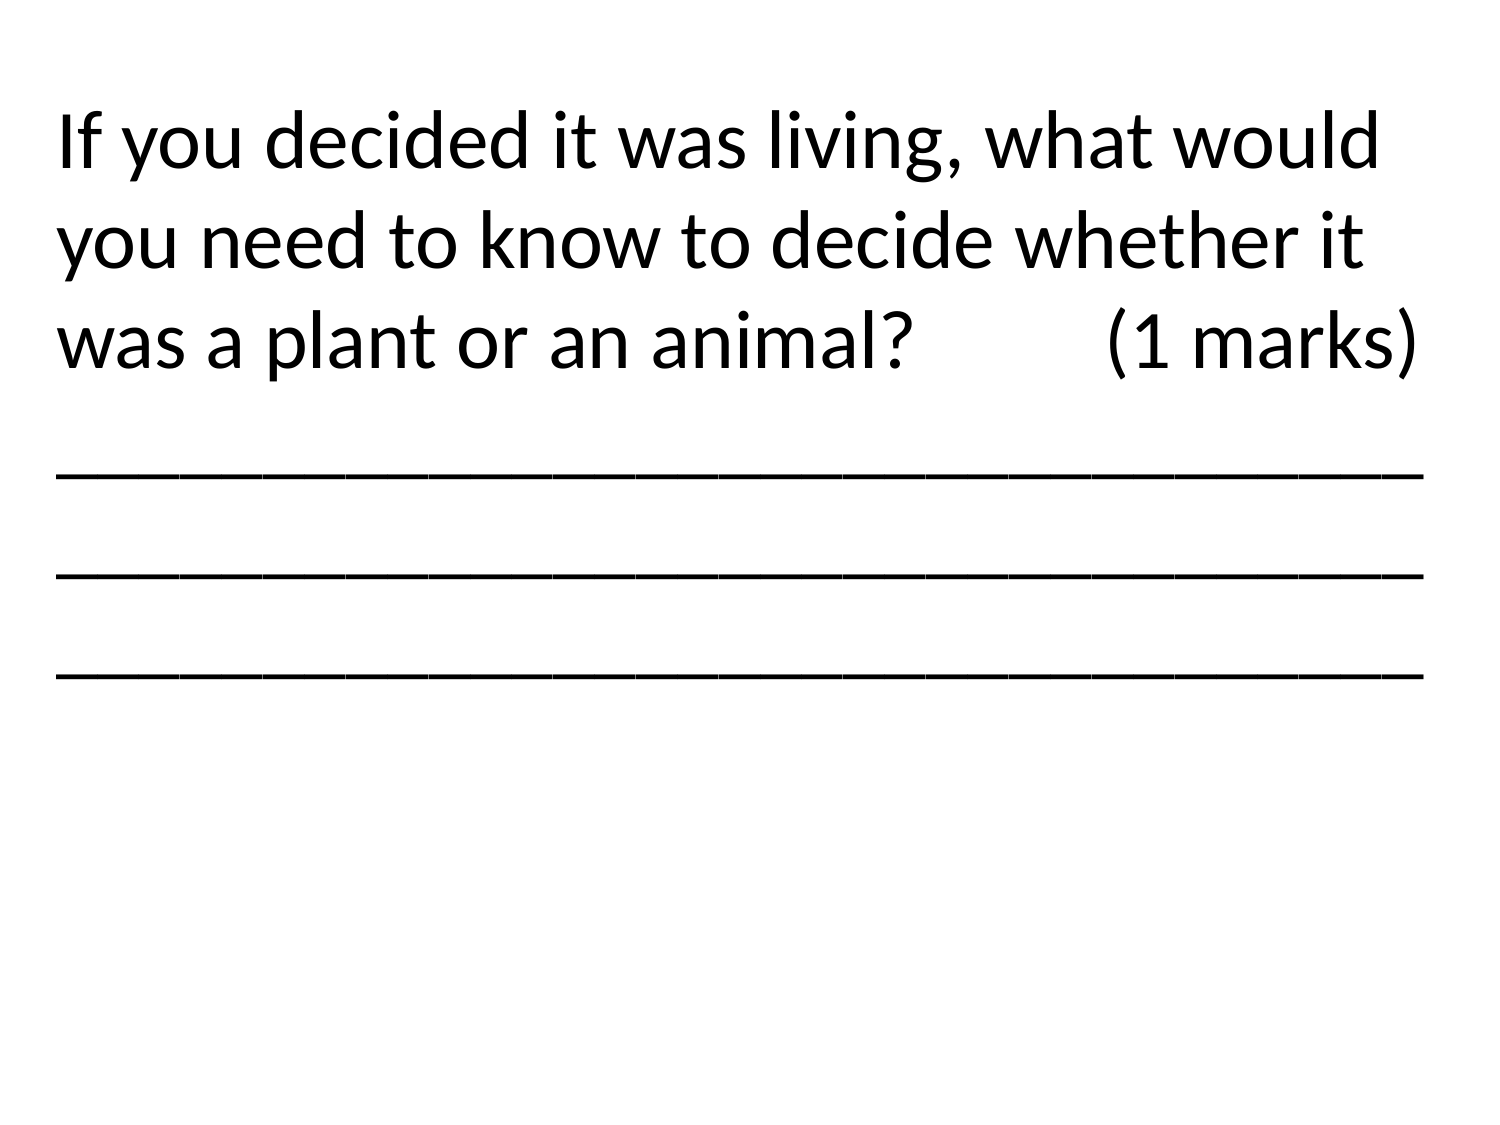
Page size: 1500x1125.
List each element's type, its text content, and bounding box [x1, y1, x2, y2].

text_box If you decided it was living, what would you need to know to decide whether it was a plant or an animal? (1 marks) ___________________________________________________________________________________________________ [41, 78, 1471, 693]
